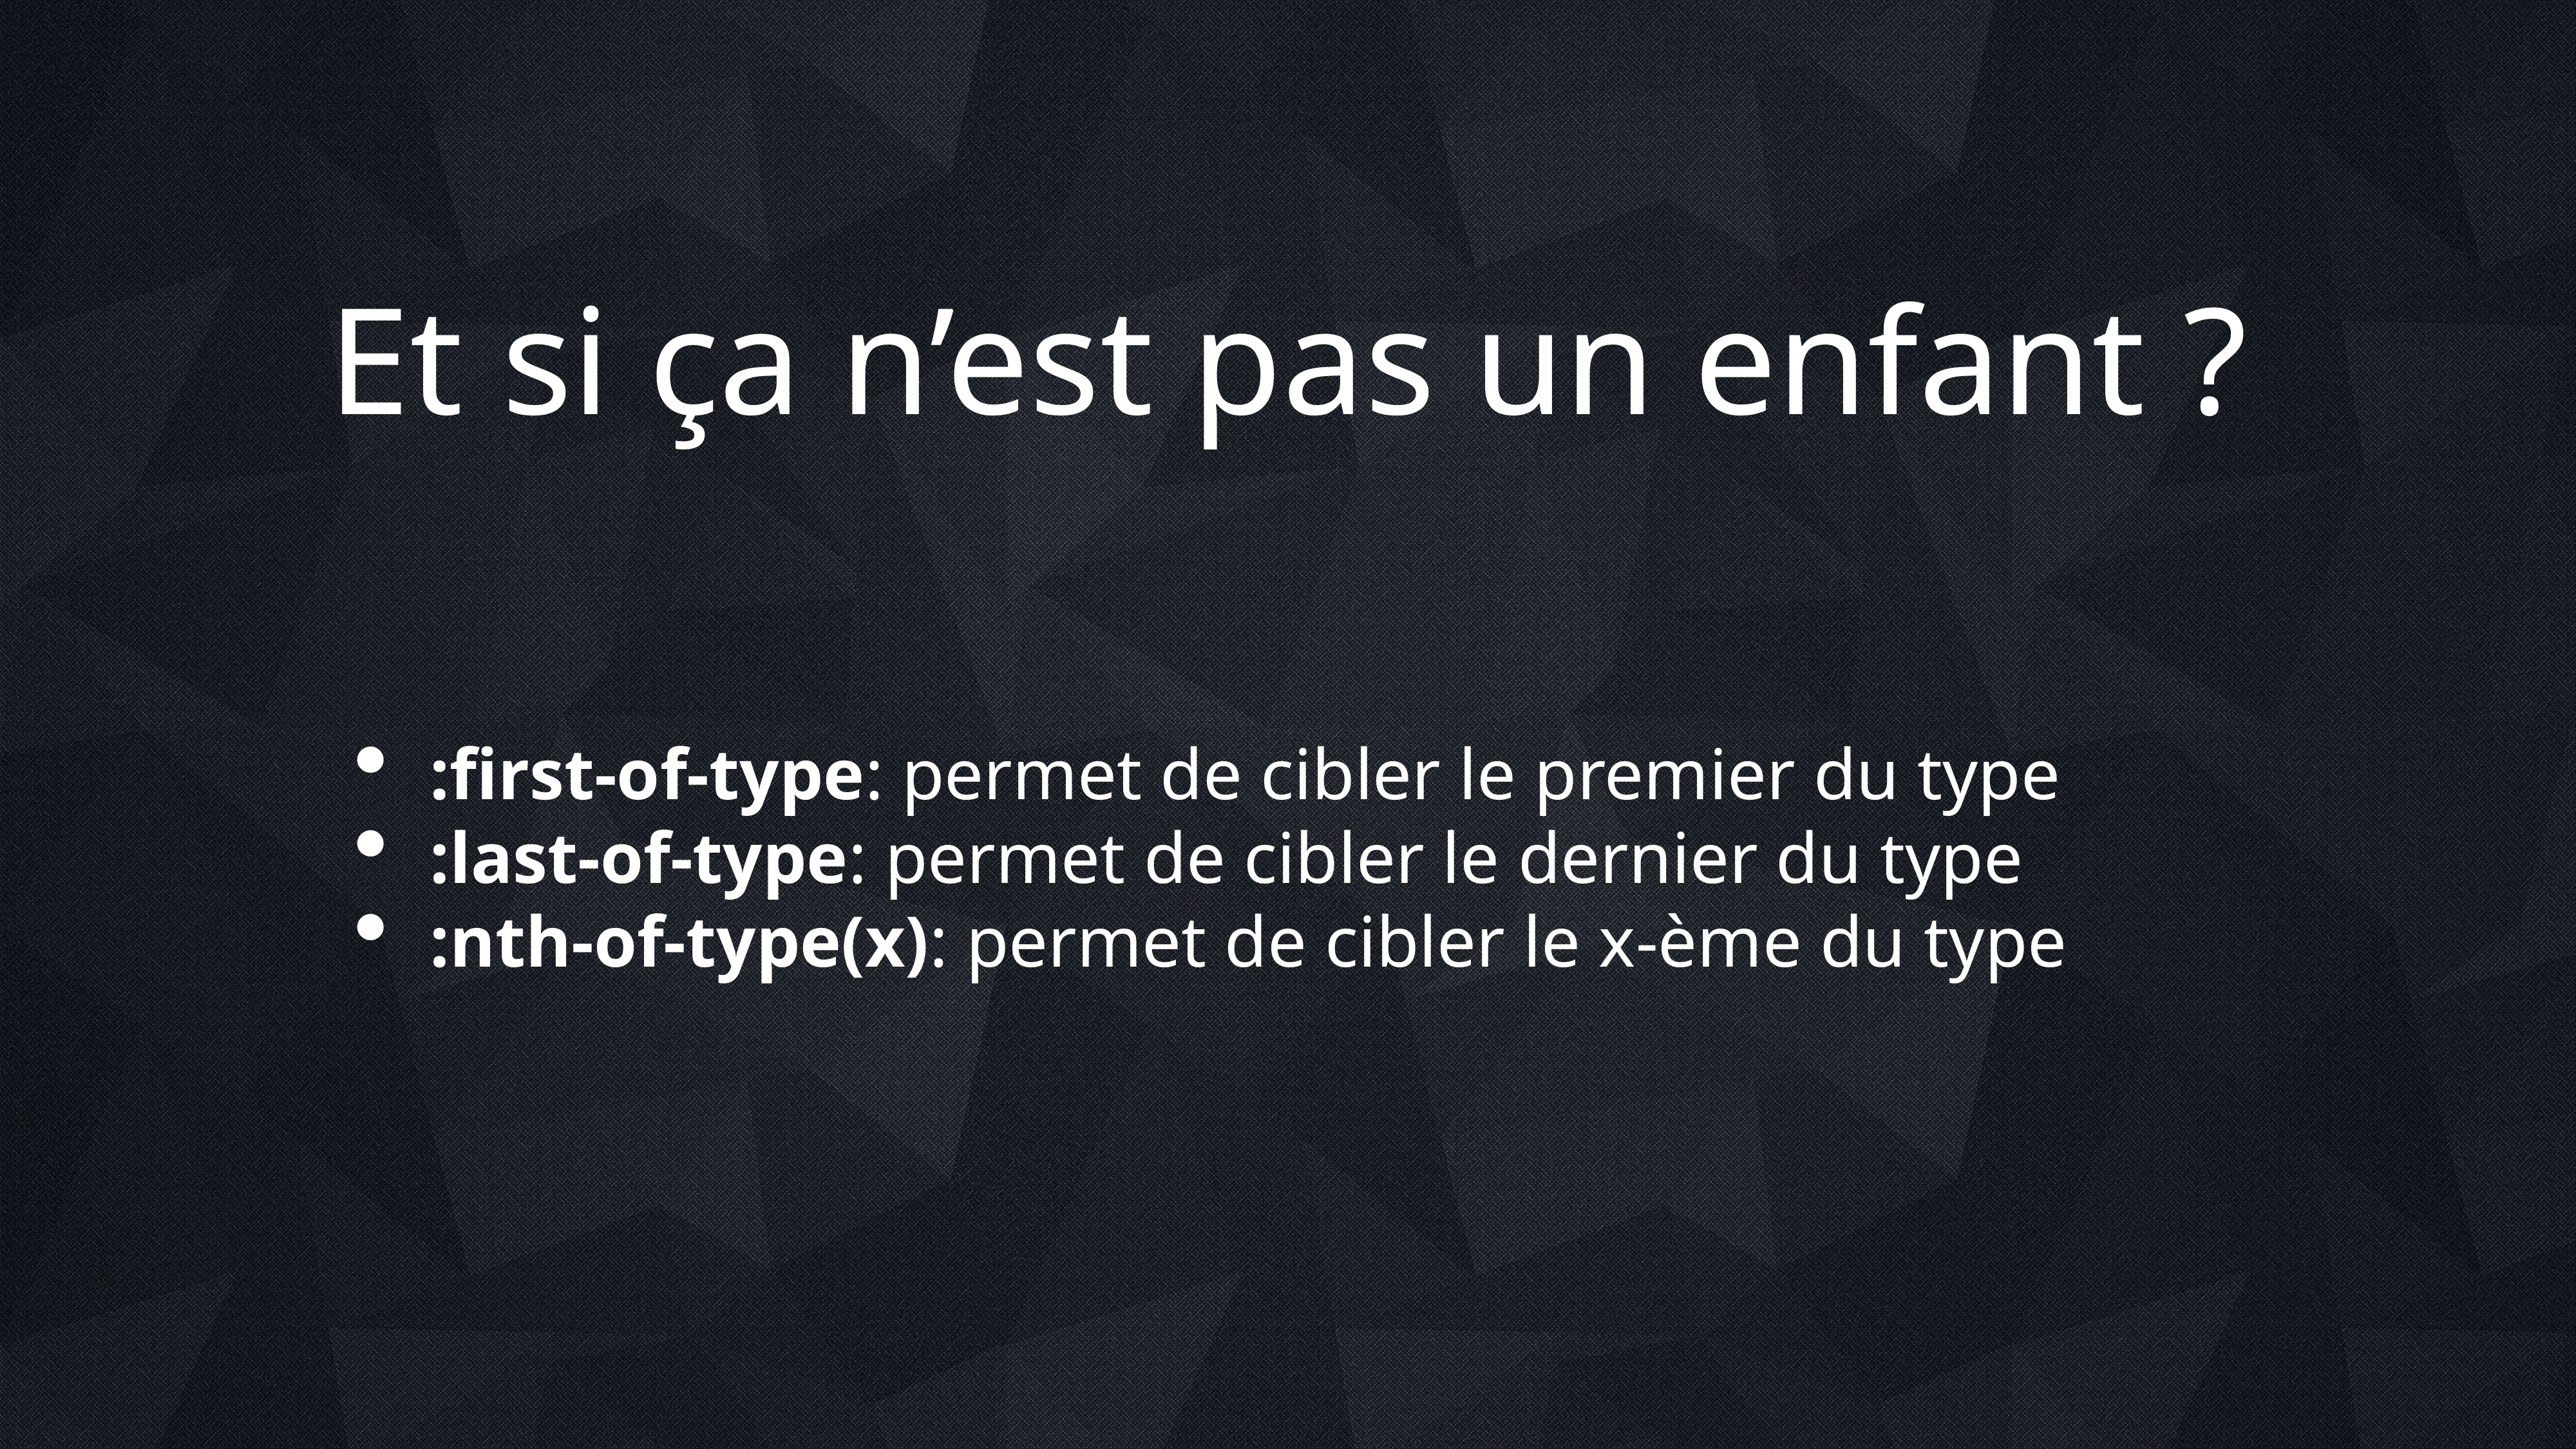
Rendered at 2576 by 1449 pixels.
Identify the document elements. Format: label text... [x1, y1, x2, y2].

picture [0, 0, 2576, 1449]
subtitle :first-of-type: permet de cibler le premier du type :last-of-type: permet de cibler le dernier du type :nth-of-type(x): permet de cibler le x-ème du type [346, 722, 2230, 1023]
title Et si ça n’est pas un enfant ? [296, 243, 2280, 452]
